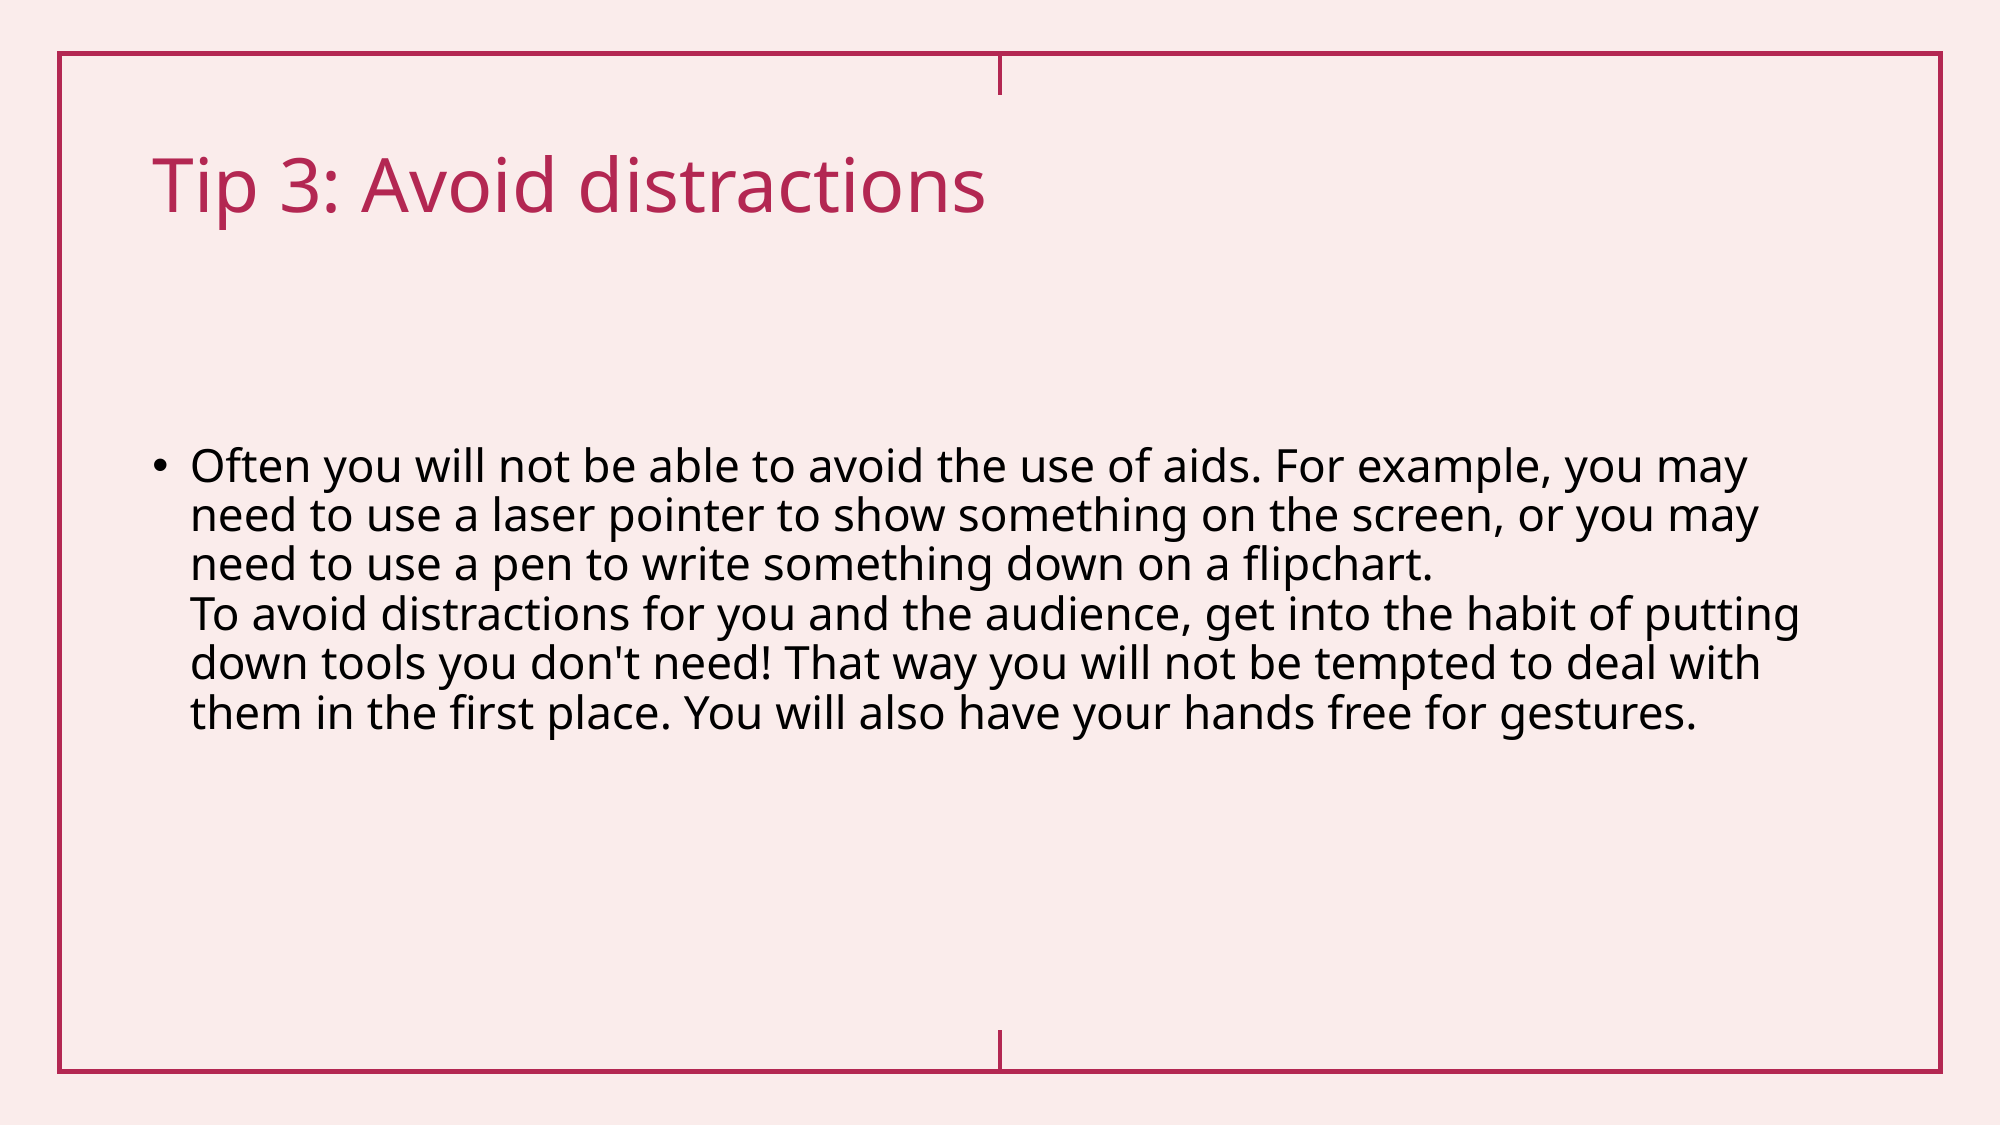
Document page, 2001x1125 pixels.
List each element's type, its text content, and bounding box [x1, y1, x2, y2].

list Often you will not be able to avoid the use of aids. For example, you may need to use a laser pointer to show something on the screen, or you may need to use a pen to write something down on a flipchart. To avoid distractions for you and the audience, get into the habit of putting down tools you don't need! That way you will not be tempted to deal with them in the first place. You will also have your hands free for gestures. [137, 435, 1863, 1004]
title Tip 3: Avoid distractions [137, 139, 1863, 366]
